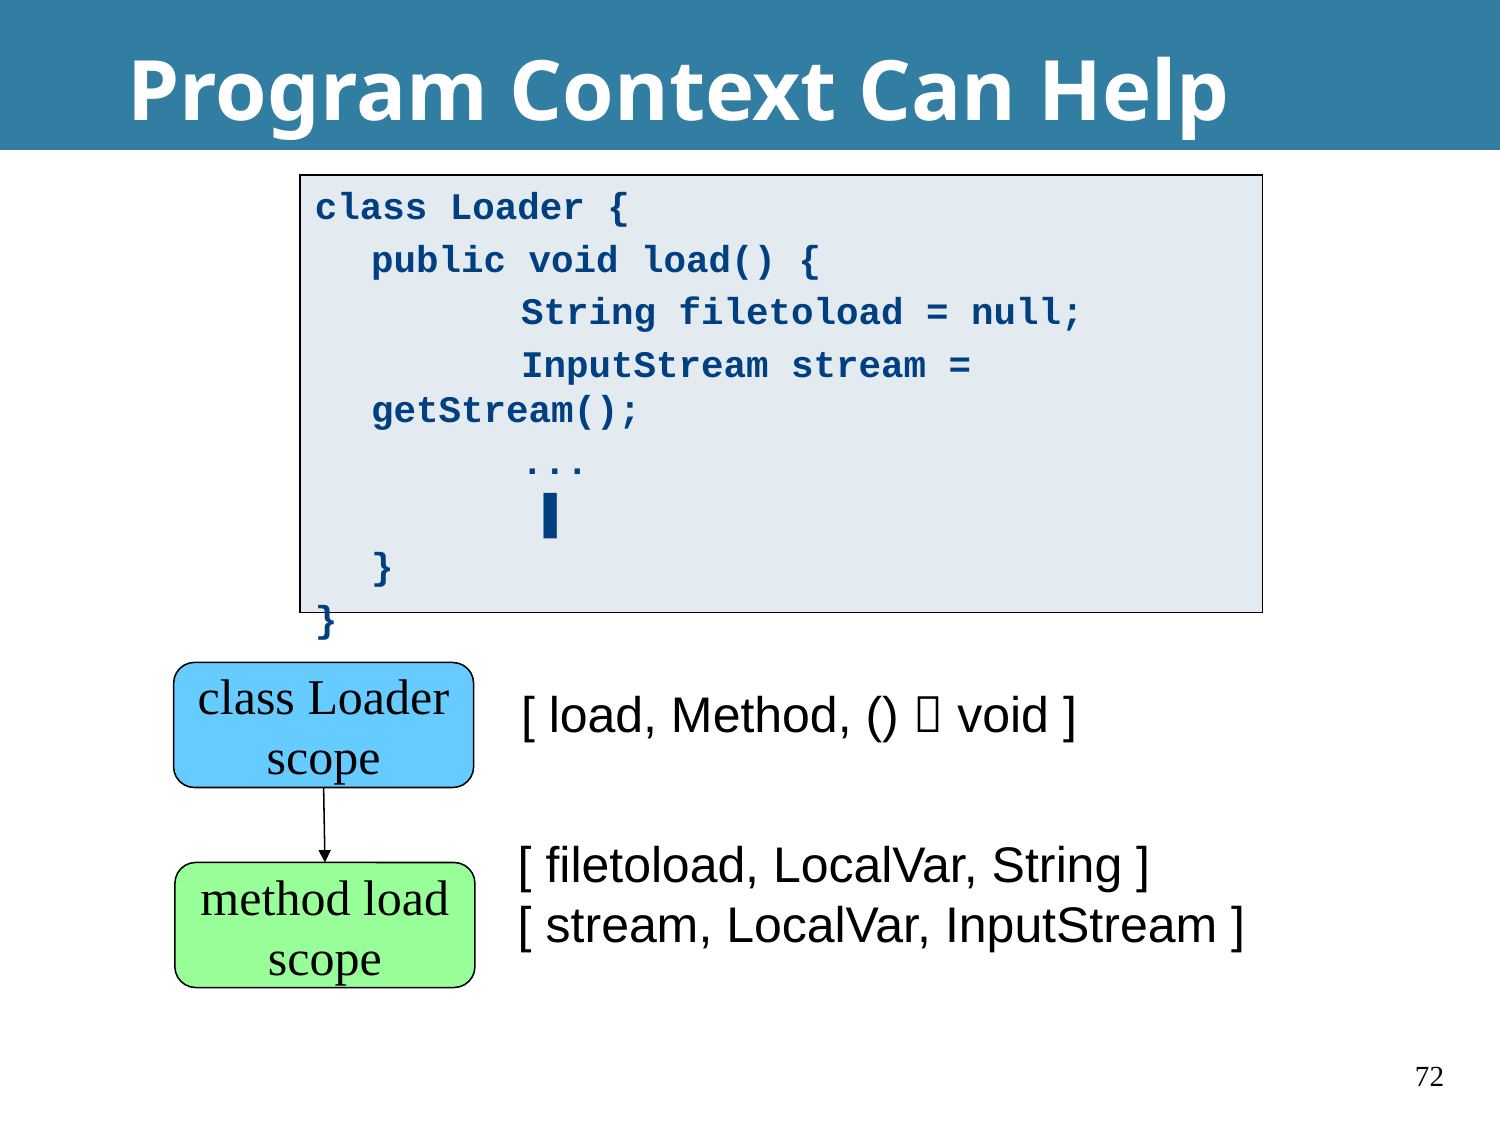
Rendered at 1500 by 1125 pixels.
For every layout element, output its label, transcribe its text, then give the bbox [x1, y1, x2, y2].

text_box class Loader scope [173, 662, 474, 788]
text_box class Loader { public void load() { String filetoload = null; InputStream stream = getStream(); ... ▌ } } [299, 174, 1263, 613]
text_box [ load, Method, ()  void ] [506, 674, 1092, 750]
title Program Context Can Help [112, 12, 1500, 163]
text_box [ filetoload, LocalVar, String ] [ stream, LocalVar, InputStream ] [502, 824, 1261, 960]
text_box method load scope [174, 862, 475, 988]
